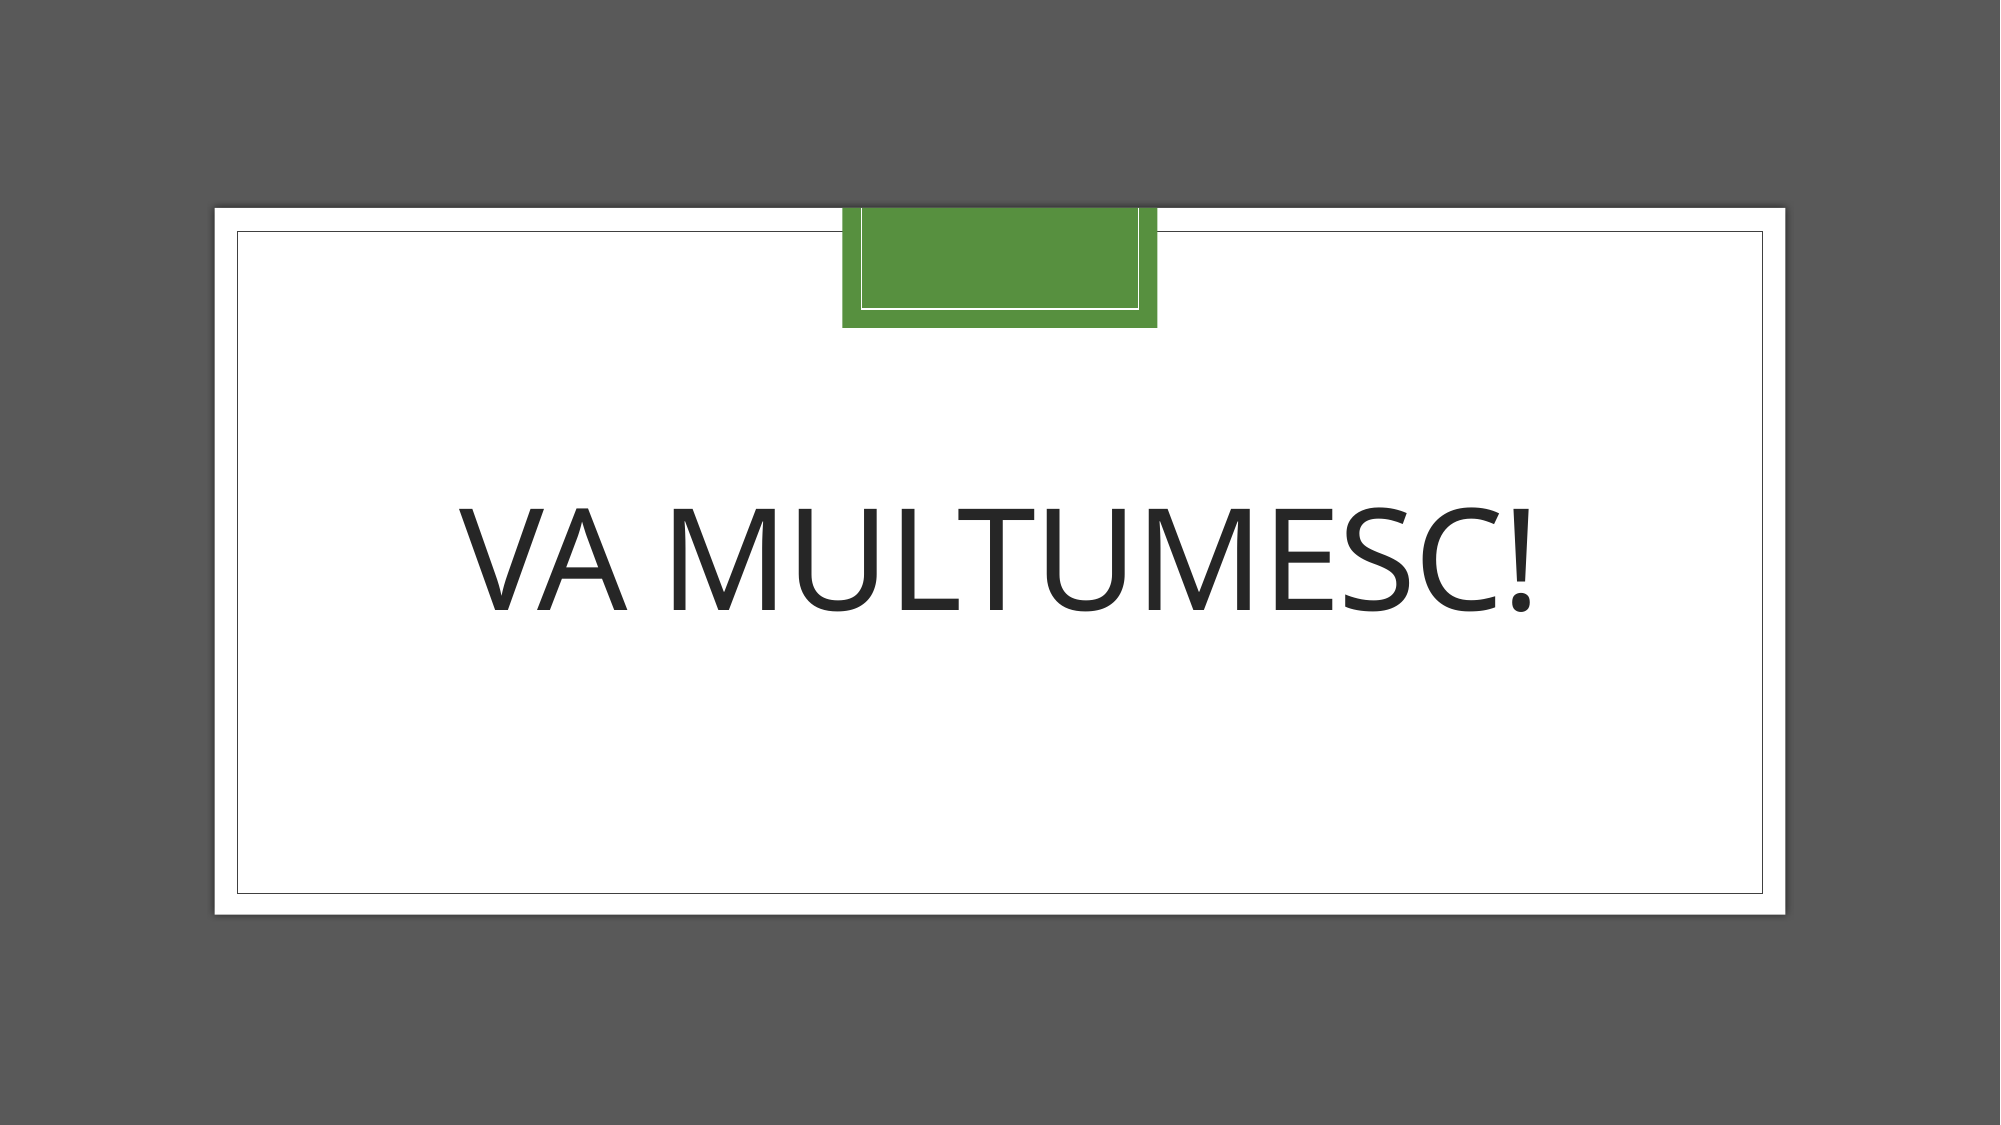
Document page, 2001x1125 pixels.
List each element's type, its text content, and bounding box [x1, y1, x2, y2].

title Va multumesc! [267, 368, 1733, 769]
